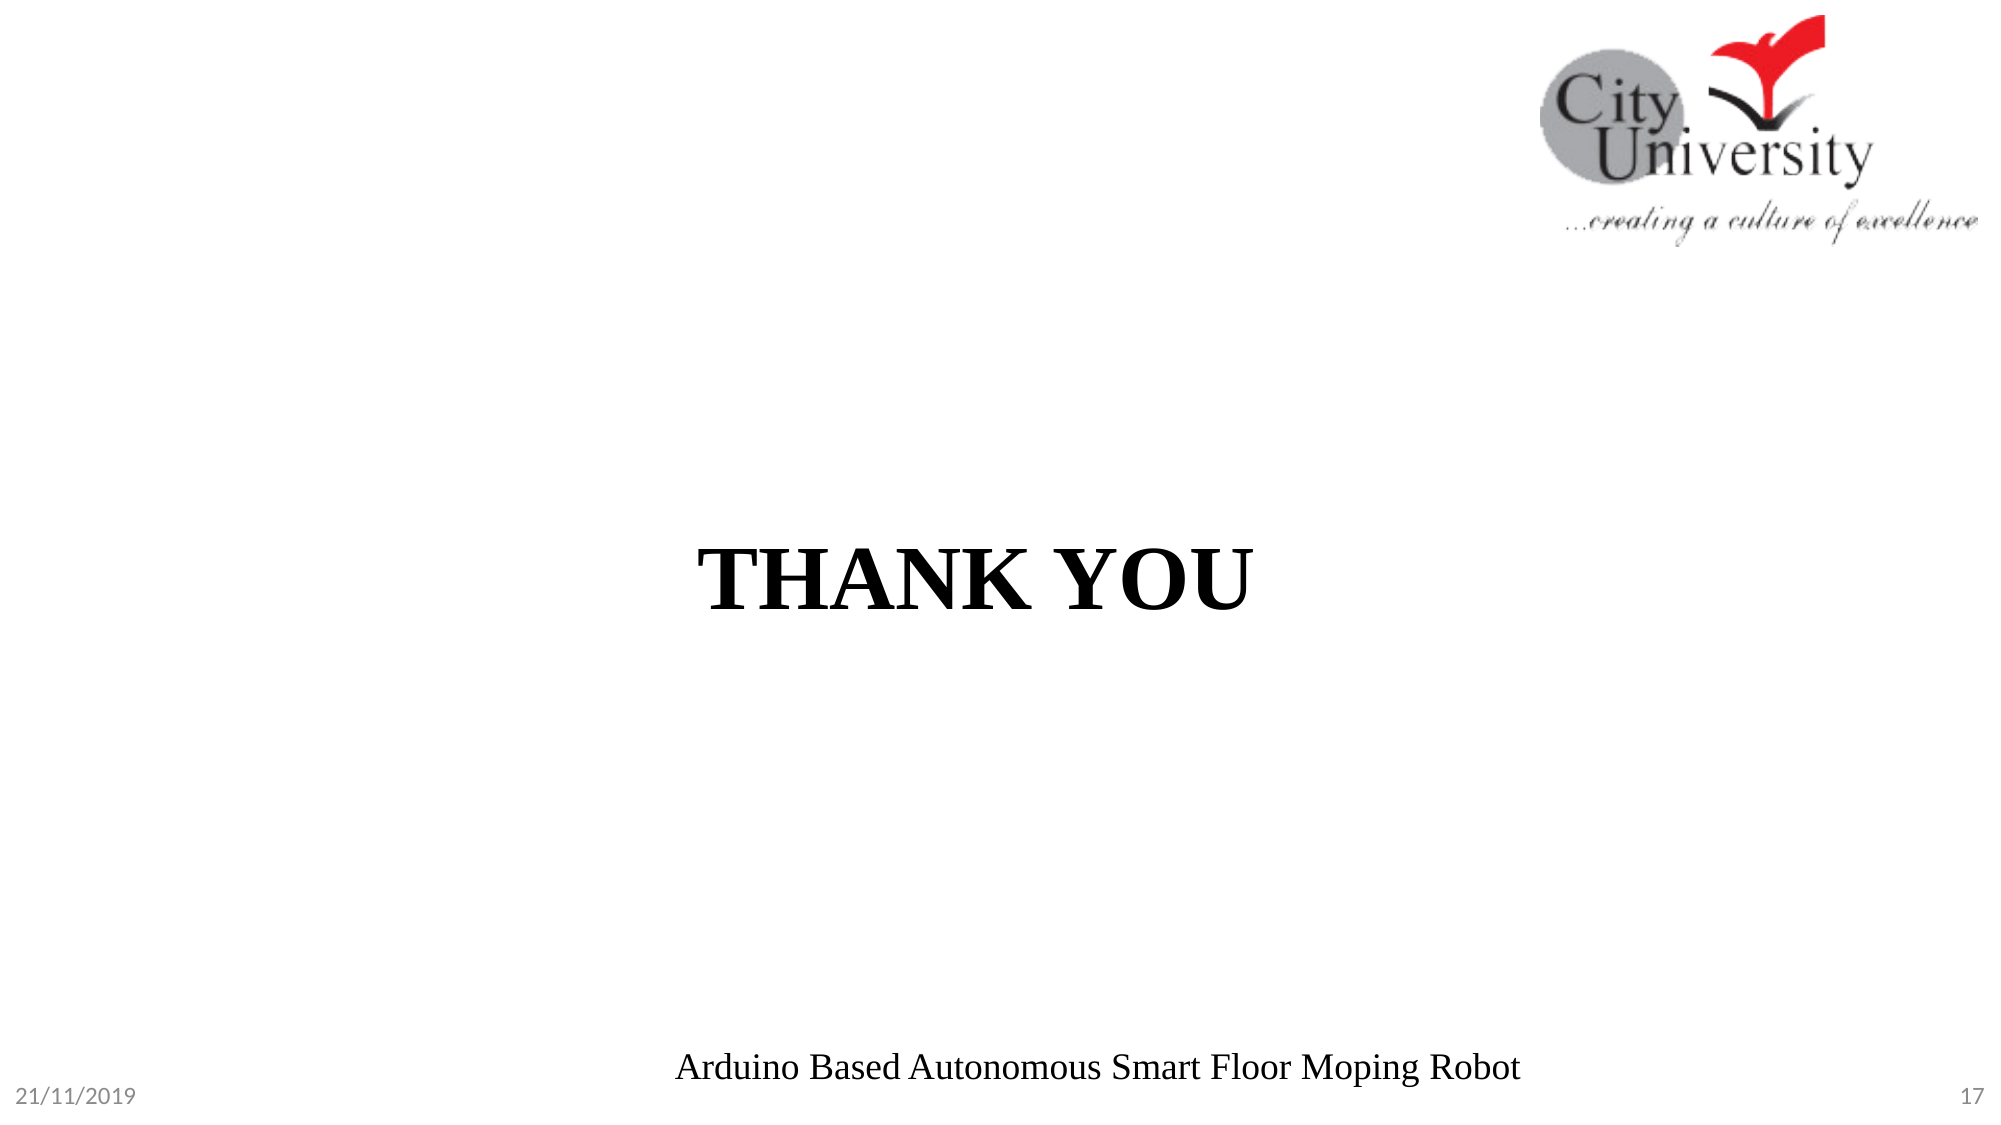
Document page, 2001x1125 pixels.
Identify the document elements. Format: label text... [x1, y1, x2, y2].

slide_number 17 [1874, 1065, 2000, 1125]
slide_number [0, 1065, 161, 1125]
text_box Arduino Based Autonomous Smart Floor Moping Robot [660, 1034, 1537, 1095]
list THANK YOU [475, 403, 1449, 678]
picture [1540, 15, 1978, 247]
